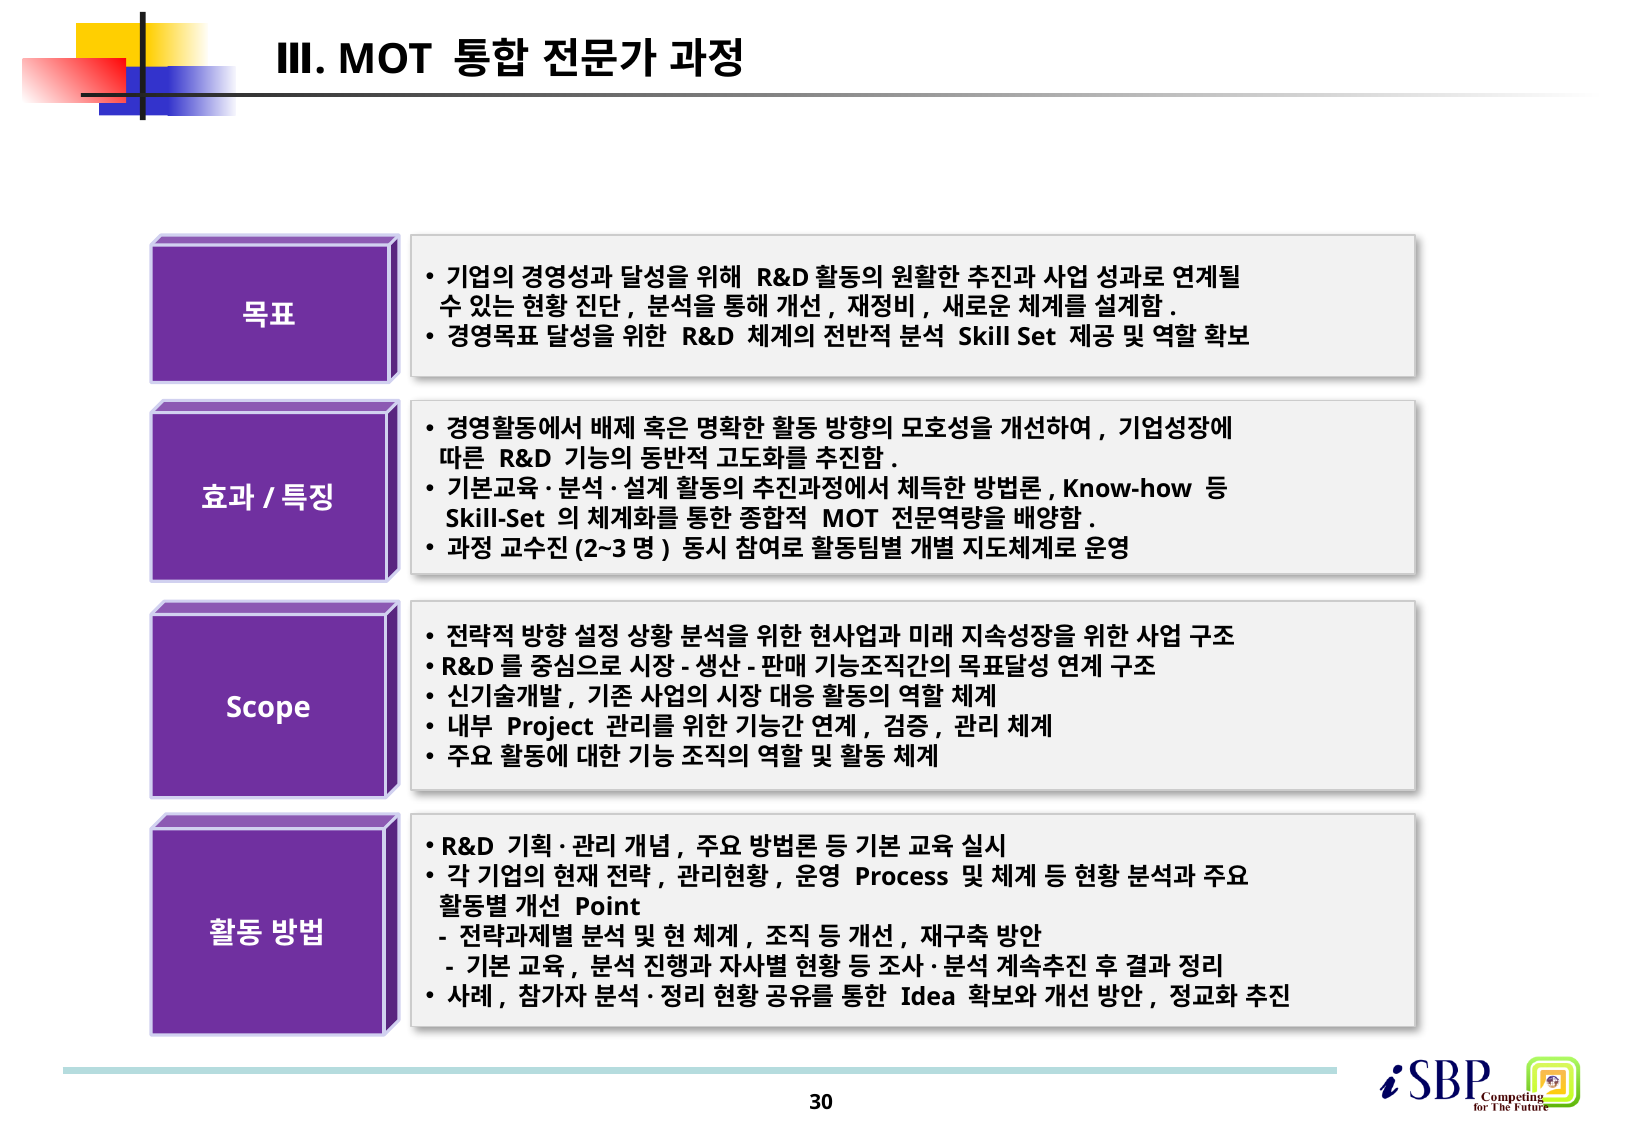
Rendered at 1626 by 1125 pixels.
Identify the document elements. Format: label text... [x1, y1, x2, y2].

text_box 기업의 경영성과 달성을 위해 R&D활동의 원활한 추진과 사업 성과로 연계될 수 있는 현황 진단, 분석을 통해 개선, 재정비, 새로운 체계를 설계함. 경영목표 달성을 위한 R&D 체계의 전반적 분석 Skill Set 제공 및 역할 확보 [409, 233, 1417, 379]
slide_number 30 [792, 802, 849, 810]
table_header 시간계획(hr) [158, 816, 392, 826]
text_box 전략적 방향 설정 상황 분석을 위한 현사업과 미래 지속성장을 위한 사업 구조 R&D를 중심으로 시장-생산-판매 기능조직간의 목표달성 연계 구조 신기술개발, 기존 사업의 시장 대응 활동의 역할 체계 내부 Project 관리를 위한 기능간 연계, 검증, 관리 체계 주요 활동에 대한 기능 조직의 역할 및 활동 체계 [409, 599, 1417, 792]
slide_number 30 [792, 1039, 849, 1125]
text_box Scope [148, 599, 402, 800]
table_cell 안내 [158, 238, 392, 242]
text_box 경영활동에서 배제 혹은 명확한 활동 방향의 모호성을 개선하여, 기업성장에 따른 R&D 기능의 동반적 고도화를 추진함. 기본교육·분석·설계 활동의 추진과정에서 체득한 방법론, Know-how 등 Skill-Set 의 체계화를 통한 종합적 MOT 전문역량을 배양함. 과정 교수진(2~3명) 동시 참여로 활동팀별 개별 지도체계로 운영 [409, 398, 1417, 576]
title 기술경영전문가 과정(예시) [158, 403, 392, 410]
text_box 활동 방법 [148, 811, 402, 1038]
title Ⅲ. MOT 통합 전문가 과정 [249, 23, 799, 90]
text_box 효과/특징 [148, 398, 402, 584]
picture [1378, 1055, 1581, 1112]
text_box R&D 기획·관리 개념, 주요 방법론 등 기본 교육 실시 각 기업의 현재 전략, 관리현황, 운영 Process 및 체계 등 현황 분석과 주요 활동별 개선 Point - 전략과제별 분석 및 현 체계, 조직 등 개선, 재구축 방안 - 기본 교육, 분석 진행과 자사별 현황 등 조사·분석 계속추진 후 결과 정리 사례, 참가자 분석·정리 현황 공유를 통한 Idea 확보와 개선 방안, 정교화 추진 [409, 812, 1417, 1028]
table_header 모듈별 [158, 604, 392, 612]
text_box 목표 [148, 232, 402, 385]
